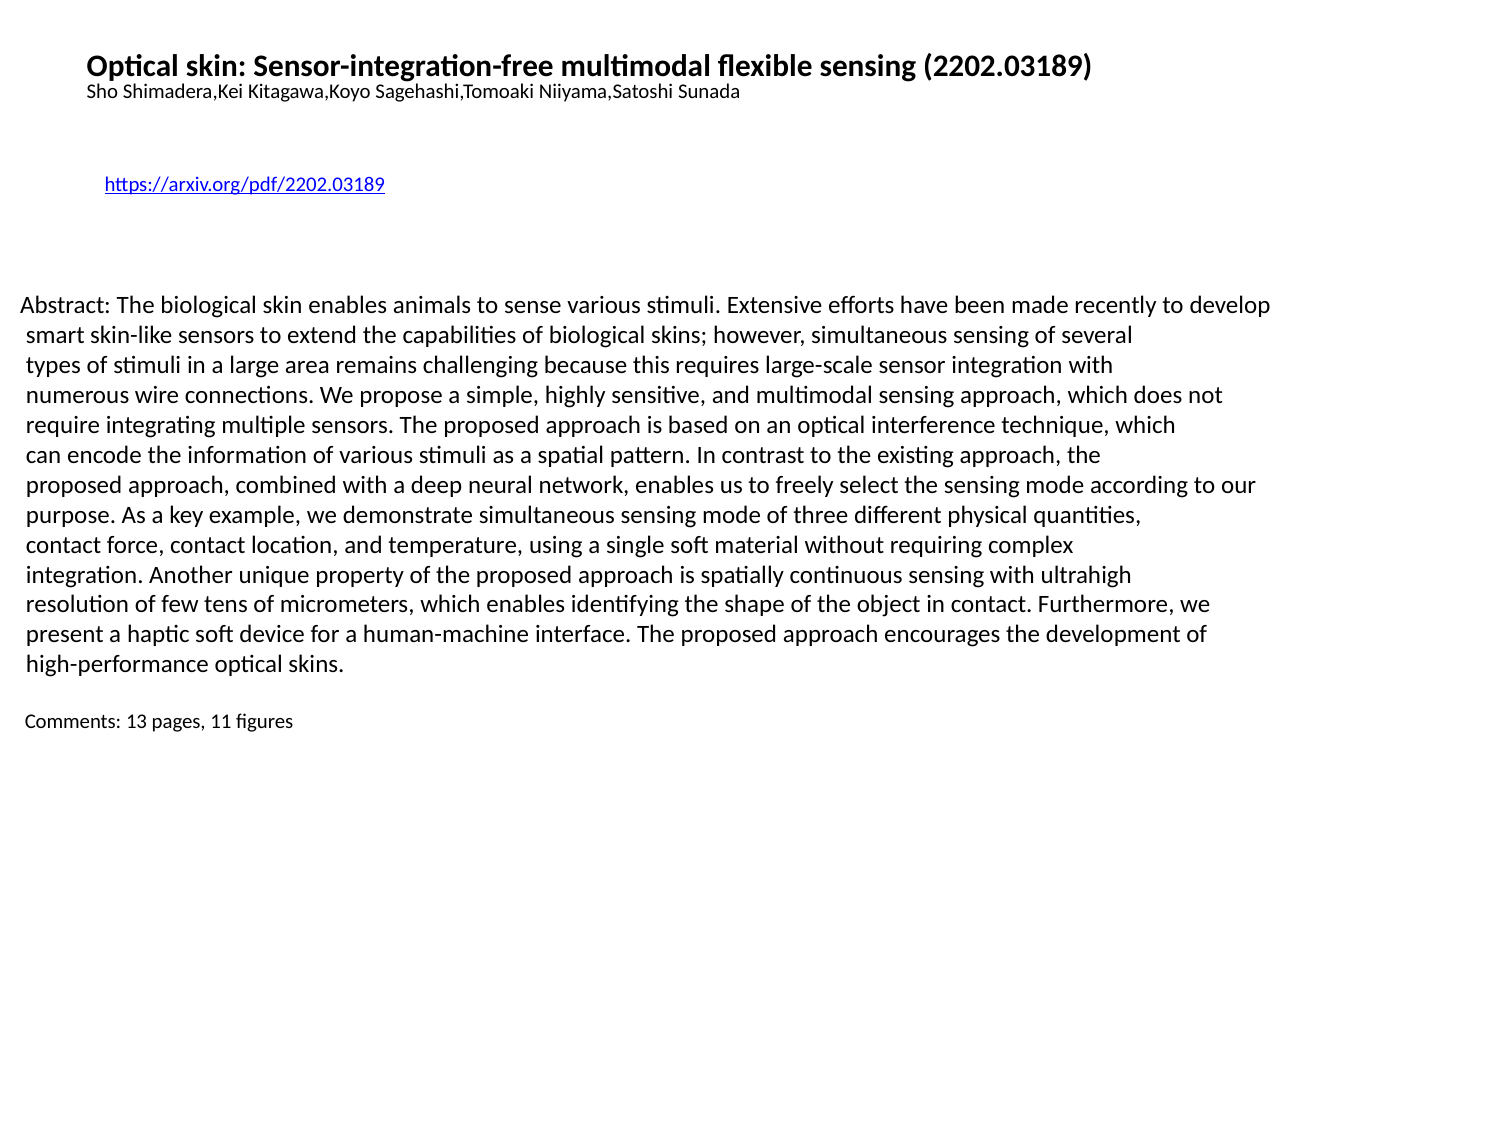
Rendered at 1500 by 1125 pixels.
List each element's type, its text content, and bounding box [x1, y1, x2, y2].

text_box Abstract: The biological skin enables animals to sense various stimuli. Extensive efforts have been made recently to develop smart skin-like sensors to extend the capabilities of biological skins; however, simultaneous sensing of several types of stimuli in a large area remains challenging because this requires large-scale sensor integration with numerous wire connections. We propose a simple, highly sensitive, and multimodal sensing approach, which does not require integrating multiple sensors. The proposed approach is based on an optical interference technique, which can encode the information of various stimuli as a spatial pattern. In contrast to the existing approach, the proposed approach, combined with a deep neural network, enables us to freely select the sensing mode according to our purpose. As a key example, we demonstrate simultaneous sensing mode of three different physical quantities, contact force, contact location, and temperature, using a single soft material without requiring complex integration. Another unique property of the proposed approach is spatially continuous sensing with ultrahigh resolution of few tens of micrometers, which enables identifying the shape of the object in contact. Furthermore, we present a haptic soft device for a human-machine interface. The proposed approach encourages the development of high-performance optical skins. Comments: 13 pages, 11 figures [5, 236, 1294, 741]
text_box https://arxiv.org/pdf/2202.03189 [89, 118, 401, 203]
text_box Optical skin: Sensor-integration-free multimodal flexible sensing (2202.03189) Sho Shimadera,Kei Kitagawa,Koyo Sagehashi,Tomoaki Niiyama,Satoshi Sunada [71, 0, 1109, 110]
